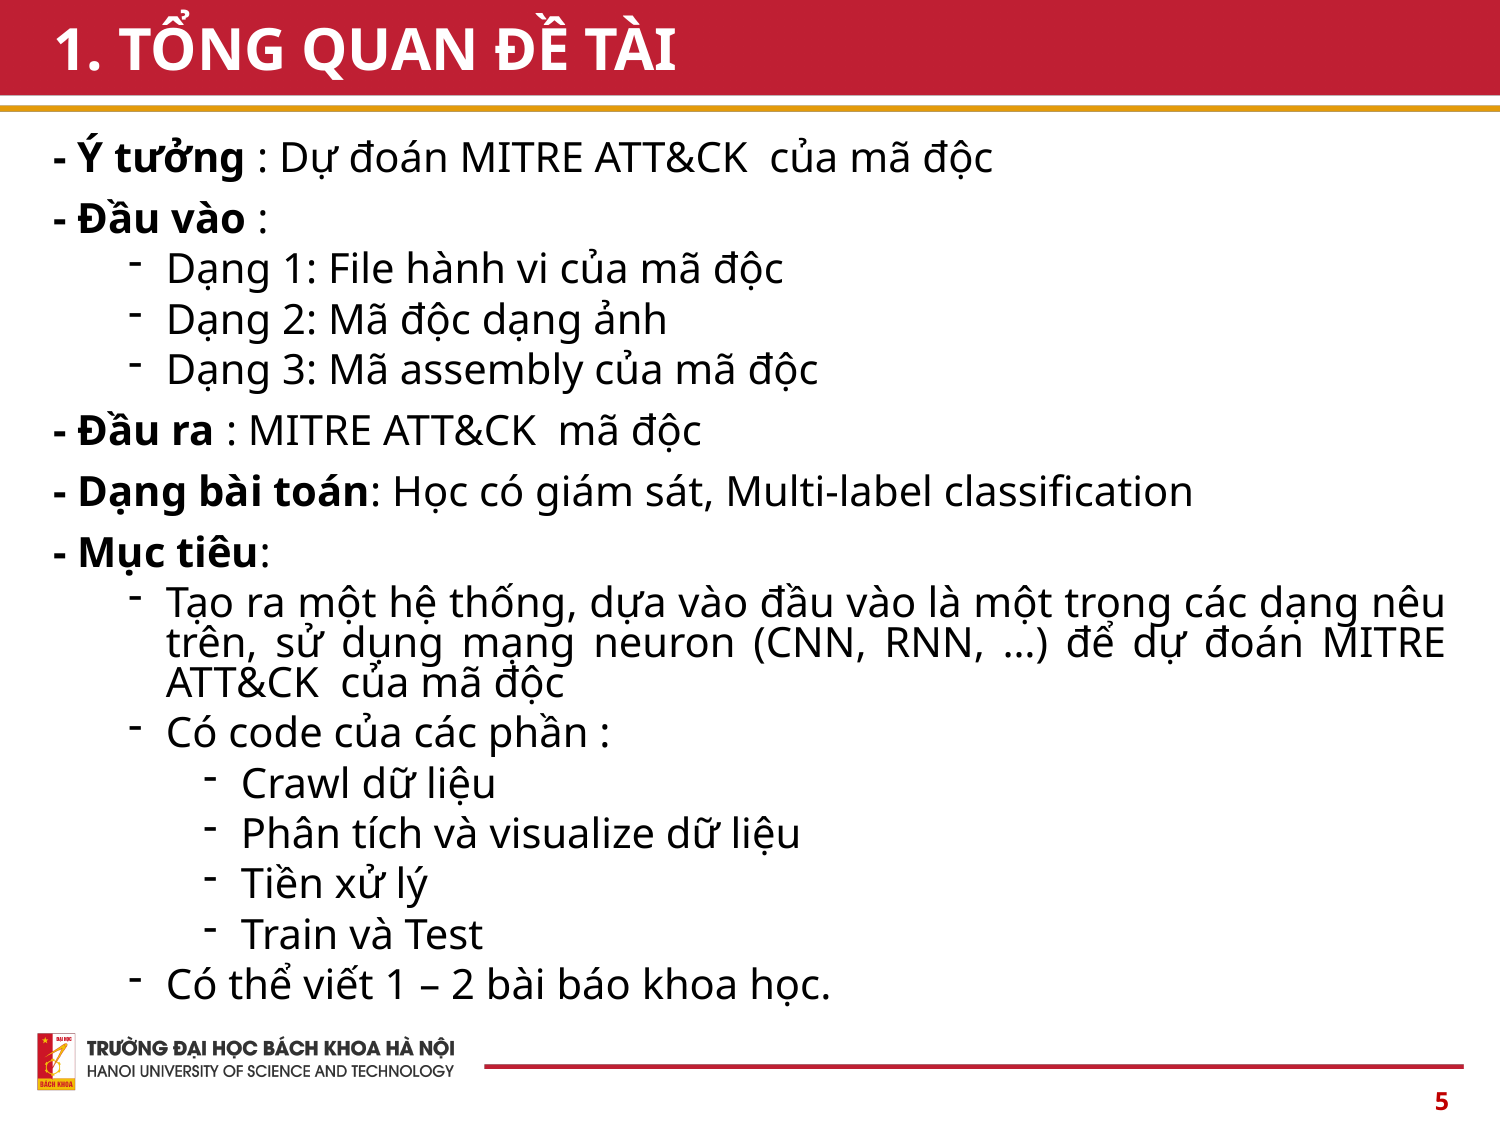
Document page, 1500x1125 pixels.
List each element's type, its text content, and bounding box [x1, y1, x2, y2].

slide_number 5 [1126, 1078, 1464, 1125]
list - Ý tưởng : Dự đoán MITRE ATT&CK của mã độc - Đầu vào : Dạng 1: File hành vi của mã độc Dạng 2: Mã độc dạng ảnh Dạng 3: Mã assembly của mã độc - Đầu ra : MITRE ATT&CK mã độc - Dạng bài toán: Học có giám sát, Multi-label classification - Mục tiêu: Tạo ra một hệ thống, dựa vào đầu vào là một trong các dạng nêu trên, sử dụng mạng neuron (CNN, RNN, …) để dự đoán MITRE ATT&CK của mã độc Có code của các phần : Crawl dữ liệu Phân tích và visualize dữ liệu Tiền xử lý Train và Test Có thể viết 1 – 2 bài báo khoa học. [38, 133, 1462, 1009]
picture [0, 0, 1500, 1125]
title 1. TỔNG QUAN ĐỀ TÀI [38, 12, 1462, 87]
